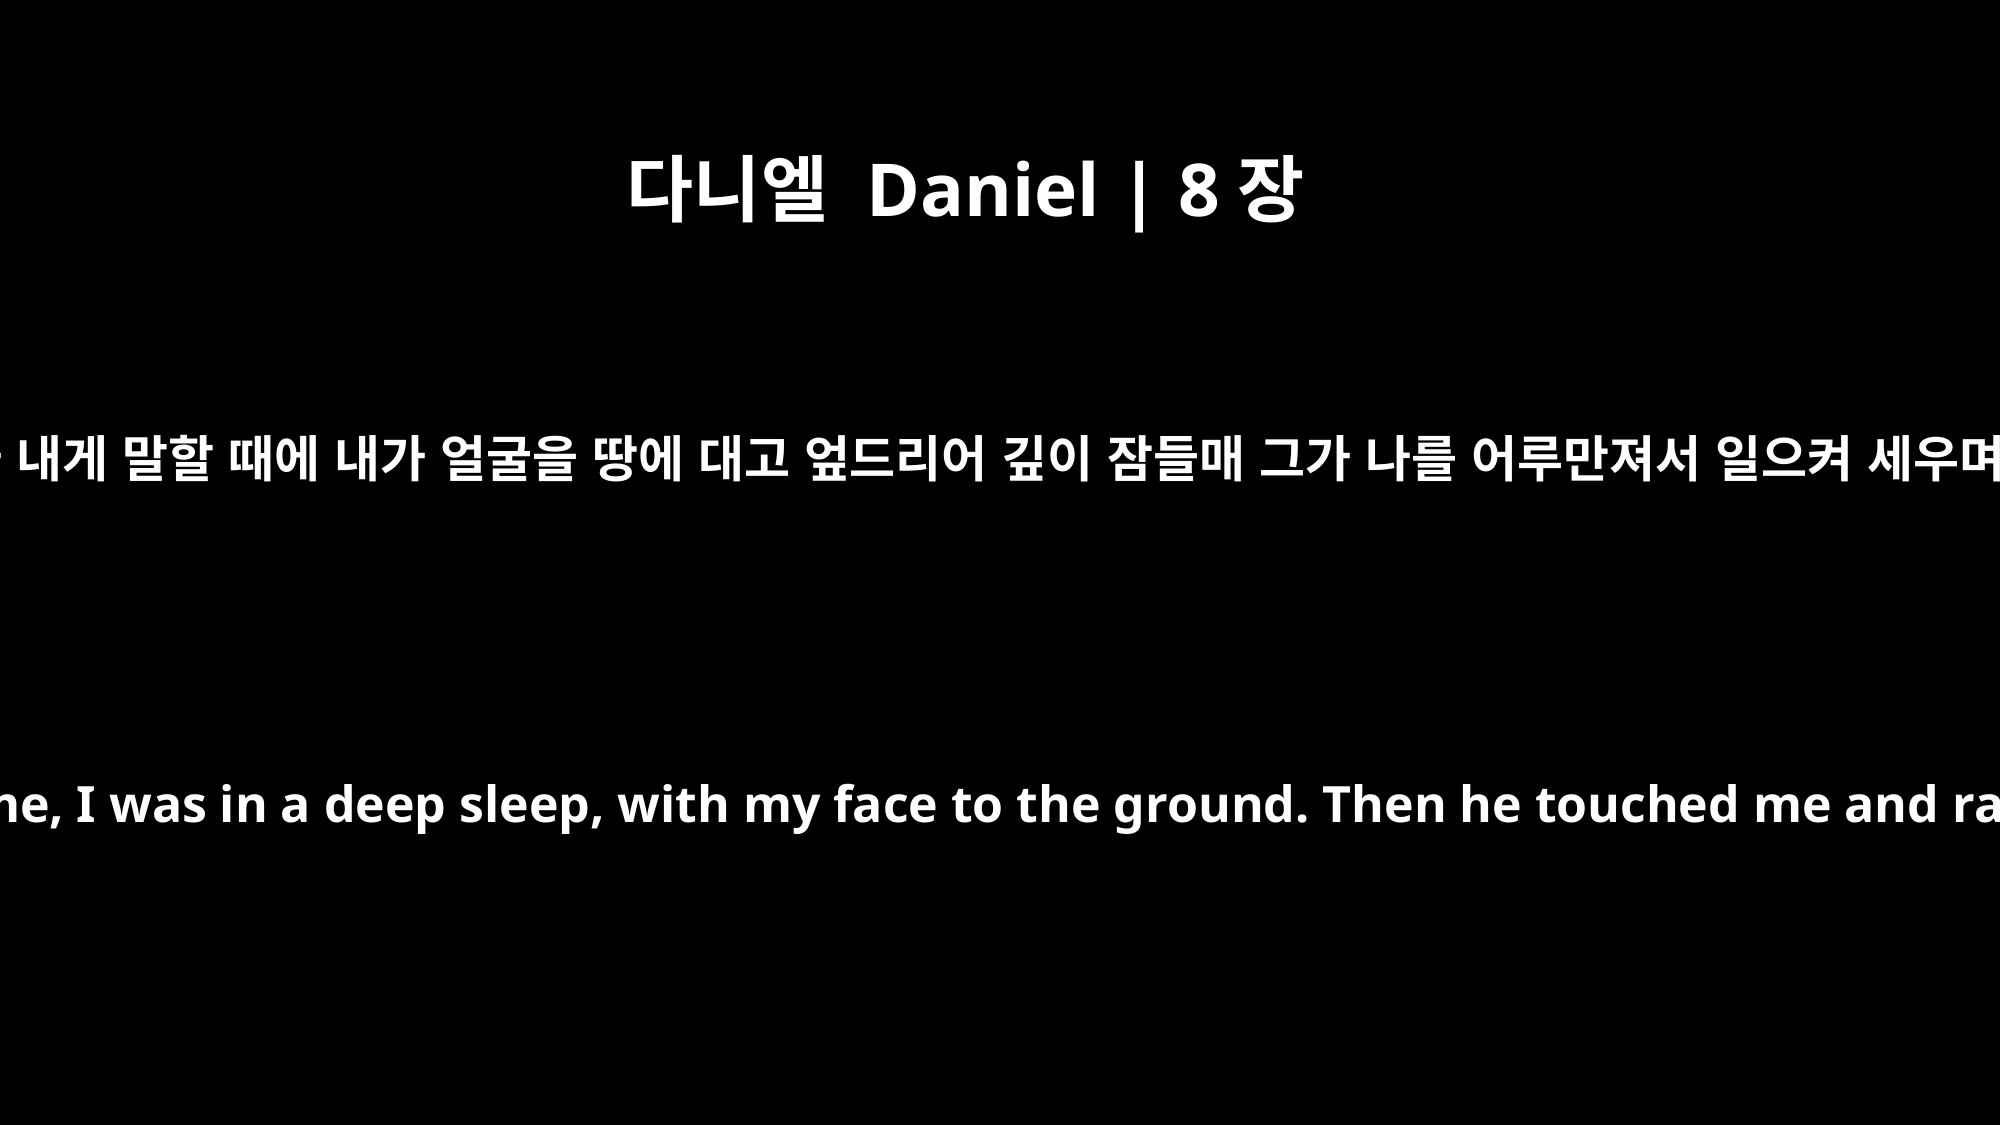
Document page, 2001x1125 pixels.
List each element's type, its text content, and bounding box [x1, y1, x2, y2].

text_box While he was speaking to me, I was in a deep sleep, with my face to the ground. Then he touched me and raised me to my feet. [0, 764, 2000, 840]
text_box 다니엘 Daniel | 8장 [611, 136, 1320, 239]
text_box 18 그가 내게 말할 때에 내가 얼굴을 땅에 대고 엎드리어 깊이 잠들매 그가 나를 어루만져서 일으켜 세우며 [0, 359, 2000, 495]
